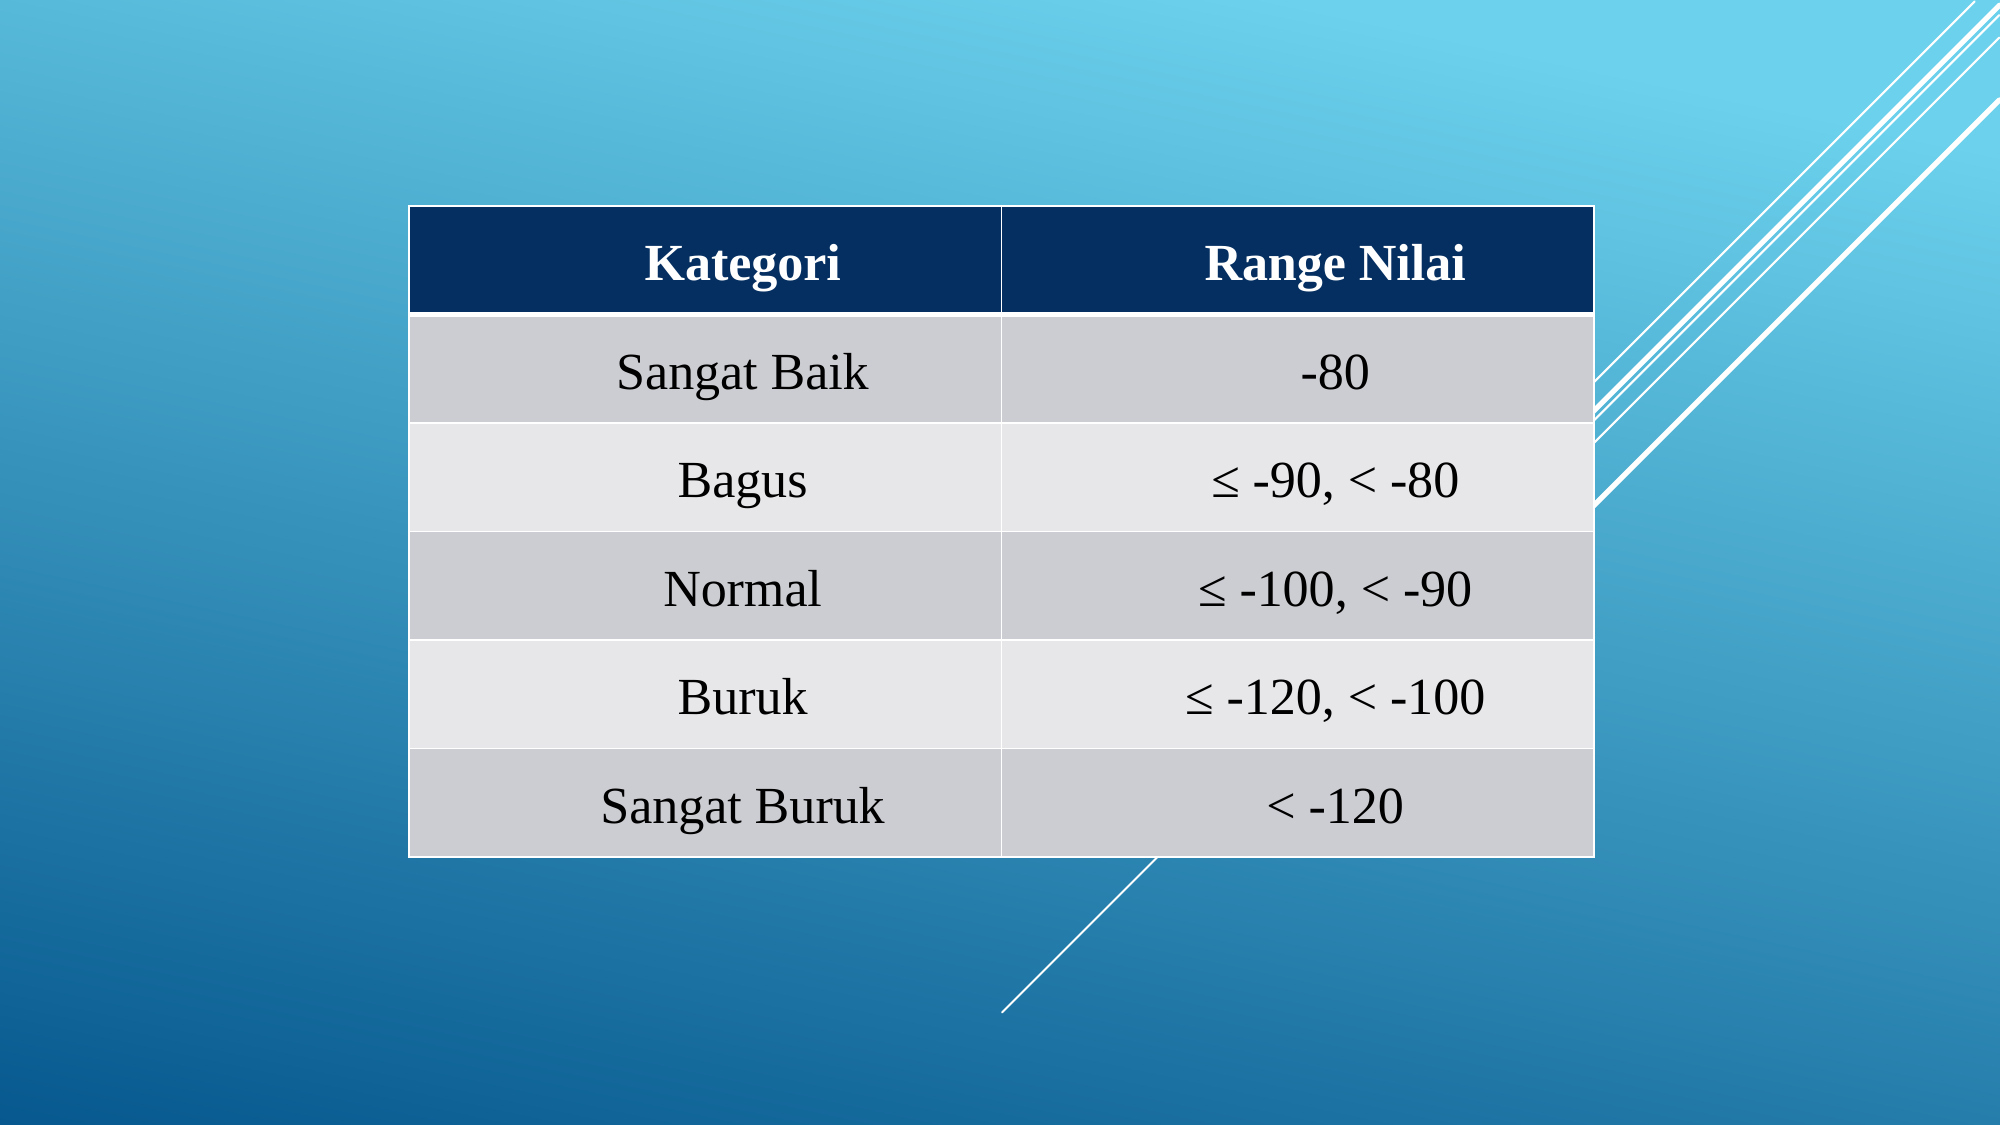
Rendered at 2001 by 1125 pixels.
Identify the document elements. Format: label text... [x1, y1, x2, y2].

table_header Range Nilai [1002, 207, 1593, 312]
table_cell Normal [410, 532, 1001, 639]
table_cell < -120 [1002, 749, 1593, 856]
table_cell Buruk [410, 641, 1001, 748]
table_header Kategori [410, 207, 1001, 312]
table_cell ≤ -120, < -100 [1002, 641, 1593, 748]
table_cell ≤ -100, < -90 [1002, 532, 1593, 639]
table_cell ≤ -90, < -80 [1002, 424, 1593, 531]
table_cell Sangat Baik [410, 317, 1001, 422]
table_cell Bagus [410, 424, 1001, 531]
table_cell Sangat Buruk [410, 749, 1001, 856]
table_cell -80 [1002, 317, 1593, 422]
